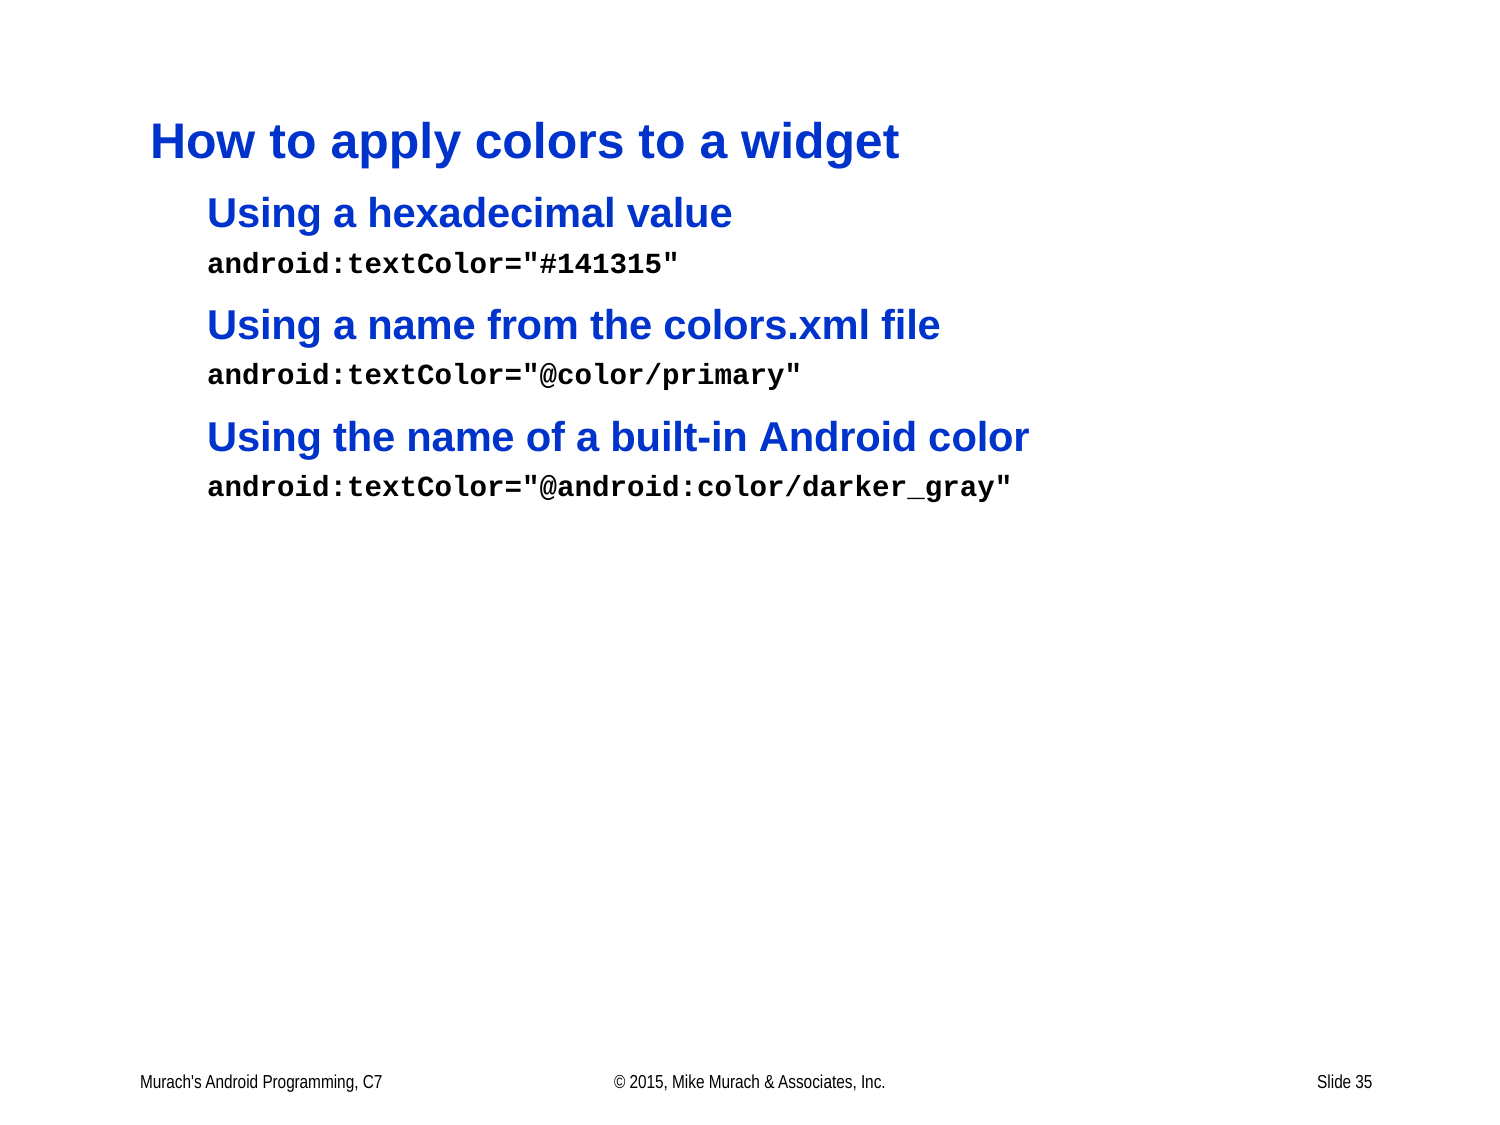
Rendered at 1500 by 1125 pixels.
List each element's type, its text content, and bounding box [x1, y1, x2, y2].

slide_number Murach's Android Programming, C7 [125, 1025, 450, 1100]
slide_number Slide 35 [1074, 1025, 1388, 1100]
footer © 2015, Mike Murach & Associates, Inc. [474, 1025, 1025, 1100]
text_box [149, 112, 1277, 536]
